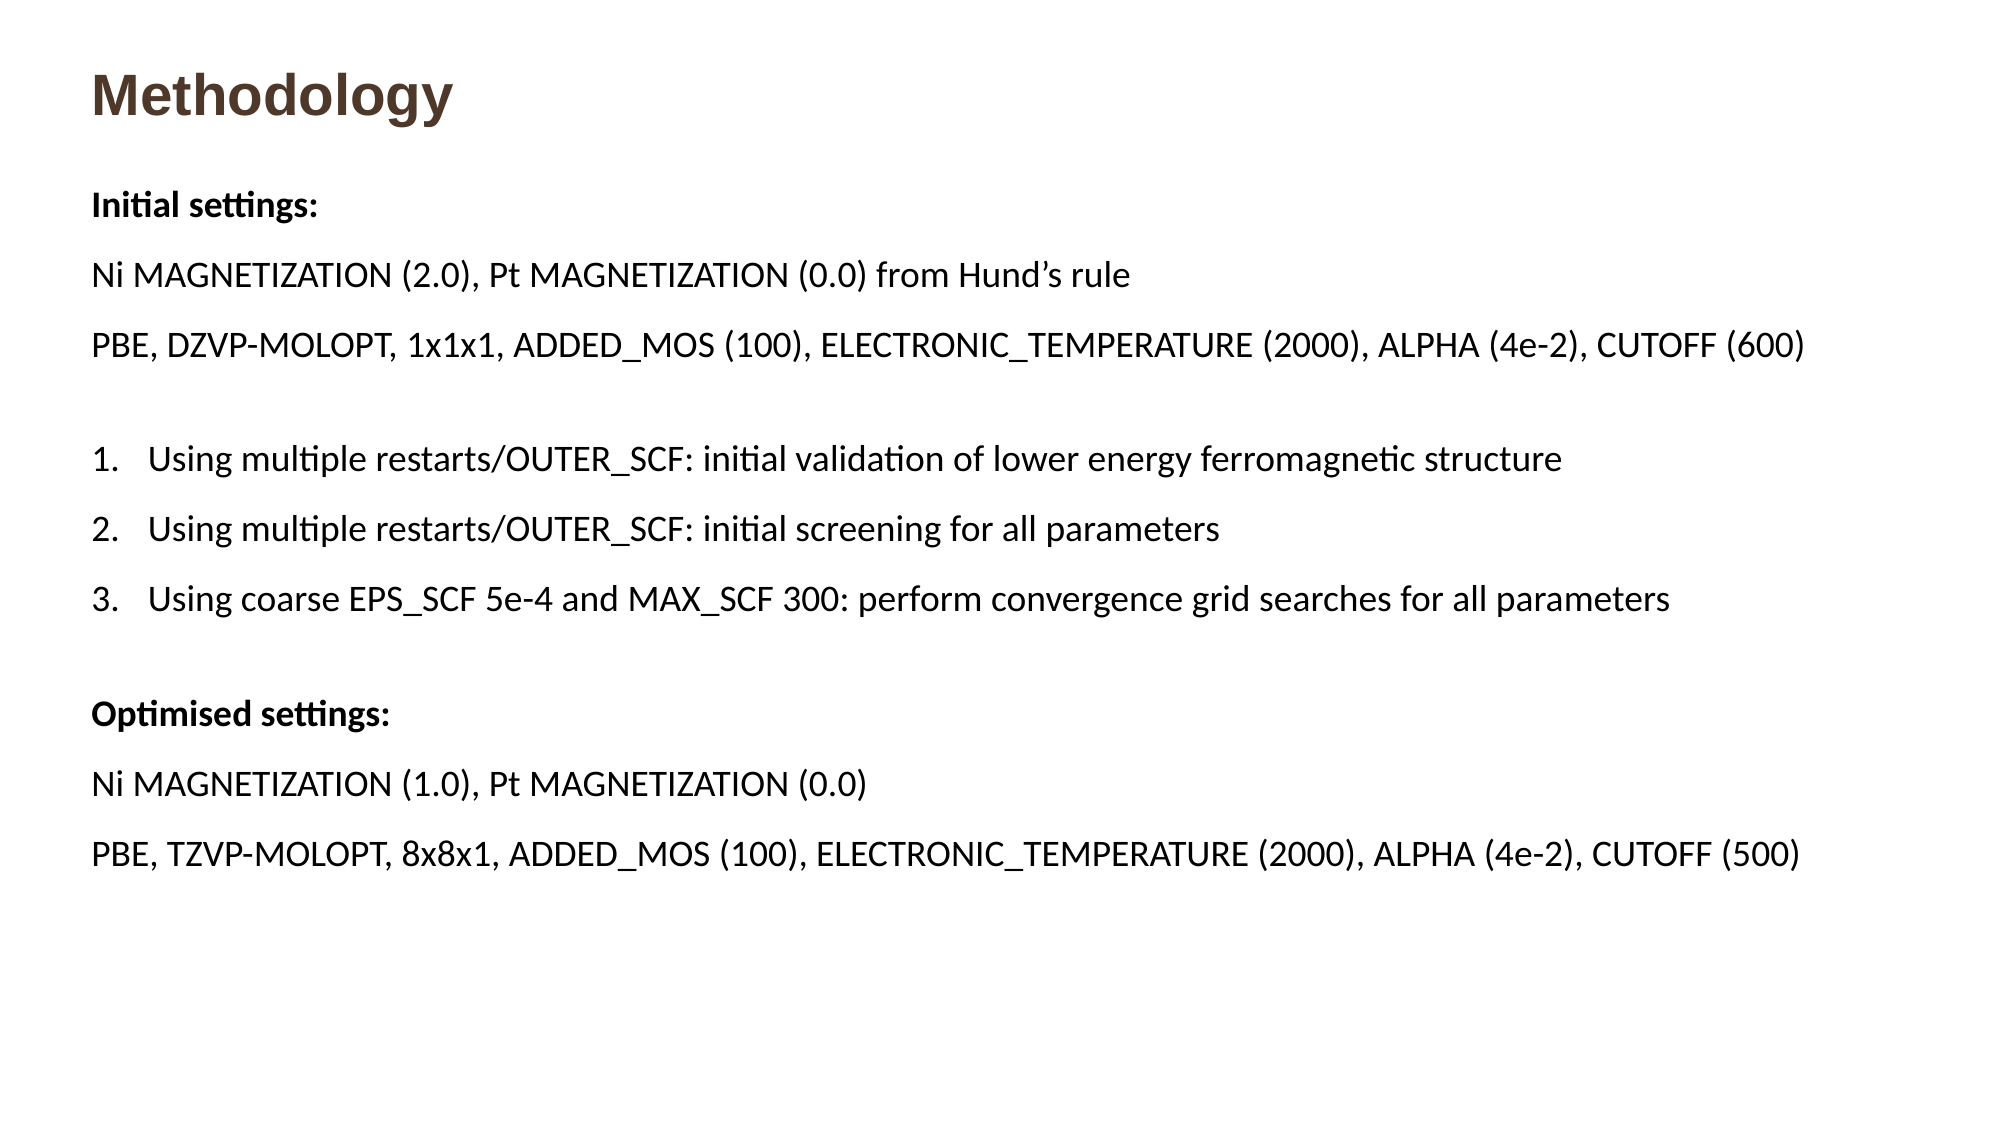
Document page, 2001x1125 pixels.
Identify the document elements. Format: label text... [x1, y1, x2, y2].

text_box Initial settings: Ni MAGNETIZATION (2.0), Pt MAGNETIZATION (0.0) from Hund’s rule PBE, DZVP-MOLOPT, 1x1x1, ADDED_MOS (100), ELECTRONIC_TEMPERATURE (2000), ALPHA (4e-2), CUTOFF (600) Using multiple restarts/OUTER_SCF: initial validation of lower energy ferromagnetic structure Using multiple restarts/OUTER_SCF: initial screening for all parameters Using coarse EPS_SCF 5e-4 and MAX_SCF 300: perform convergence grid searches for all parameters Optimised settings: Ni MAGNETIZATION (1.0), Pt MAGNETIZATION (0.0) PBE, TZVP-MOLOPT, 8x8x1, ADDED_MOS (100), ELECTRONIC_TEMPERATURE (2000), ALPHA (4e-2), CUTOFF (500) [76, 172, 2000, 927]
text_box Methodology [76, 57, 1484, 168]
